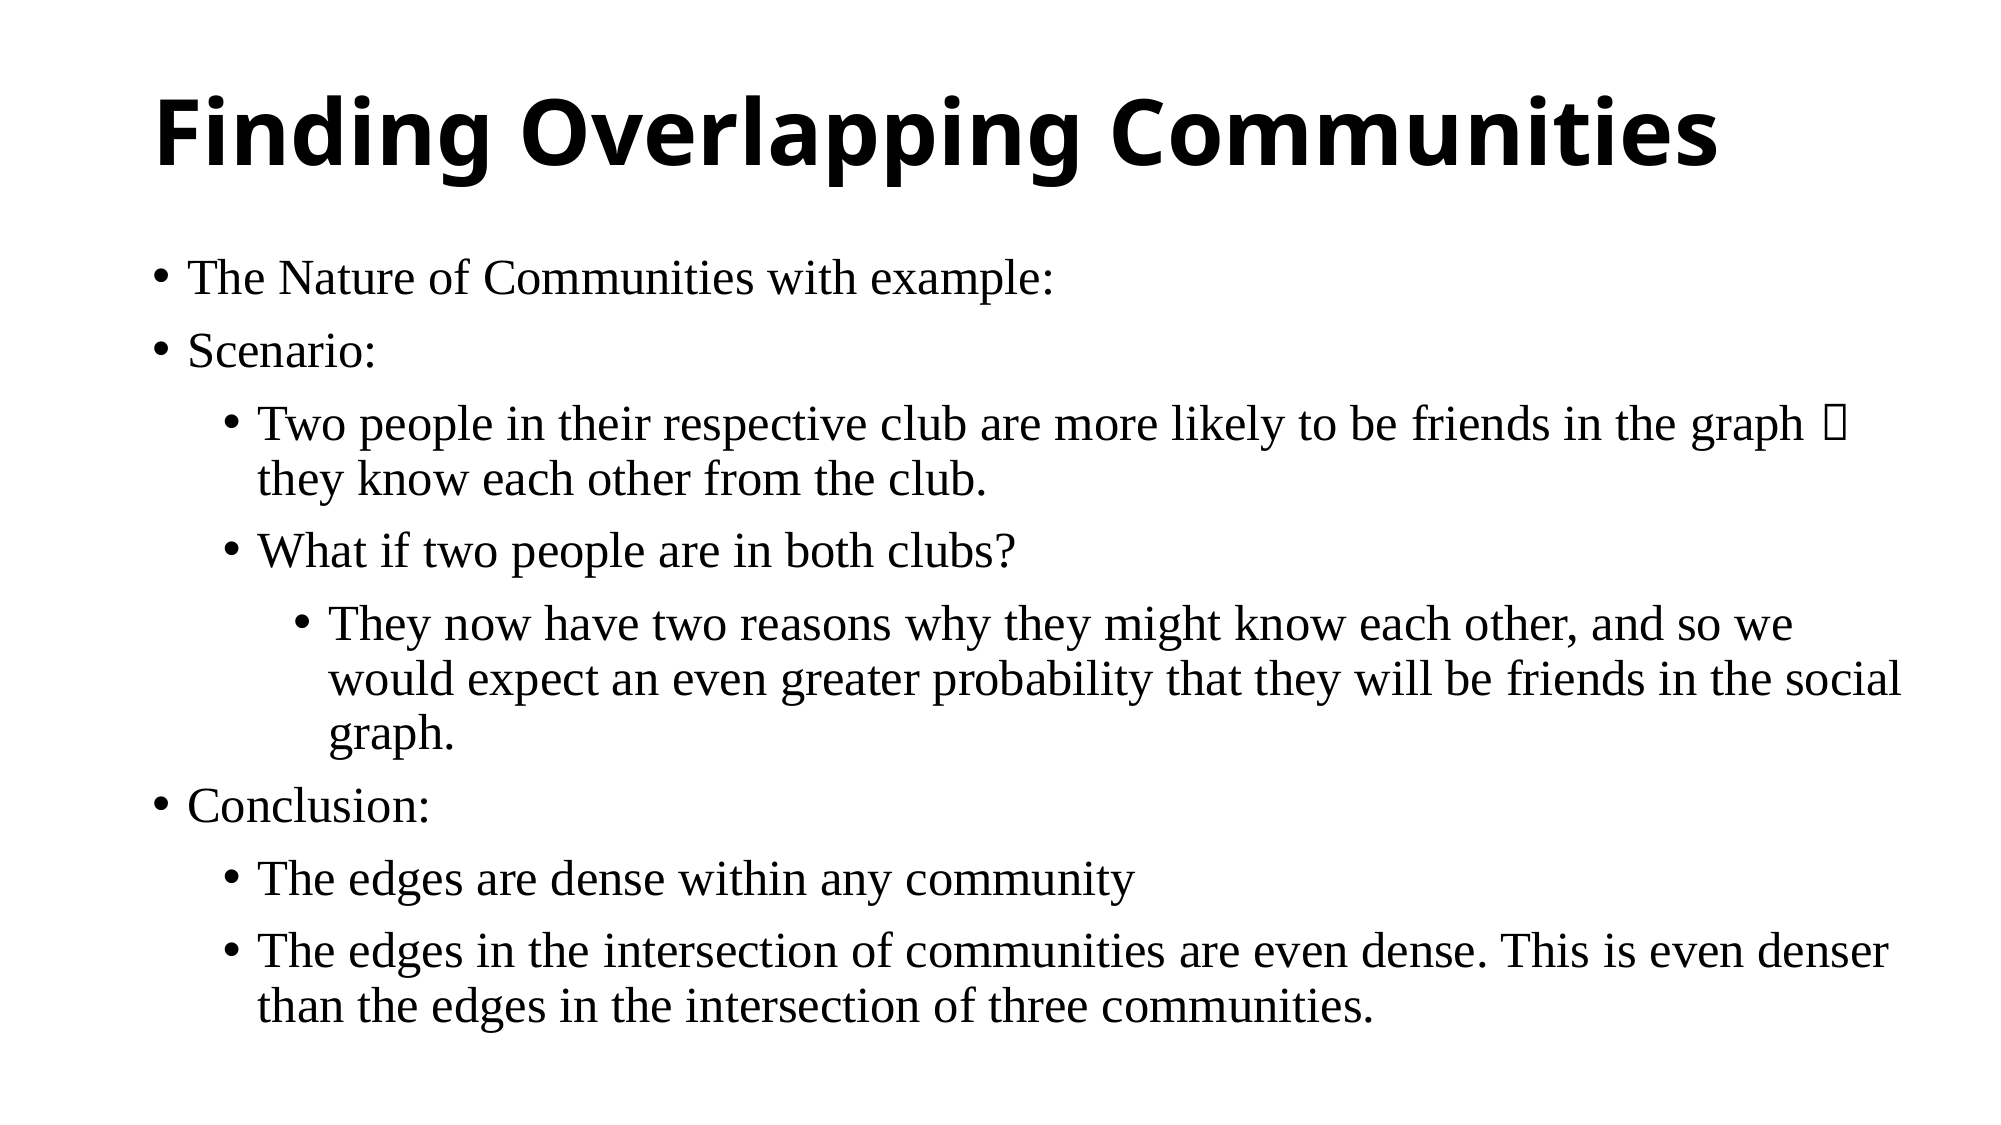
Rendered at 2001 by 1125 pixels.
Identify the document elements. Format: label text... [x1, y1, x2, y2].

text_box Finding Overlapping Communities [137, 59, 1863, 213]
text_box The Nature of Communities with example: Scenario: Two people in their respective club are more likely to be friends in the graph  they know each other from the club. What if two people are in both clubs? They now have two reasons why they might know each other, and so we would expect an even greater probability that they will be friends in the social graph. Conclusion: The edges are dense within any community The edges in the intersection of communities are even dense. This is even denser than the edges in the intersection of three communities. [137, 243, 1944, 1047]
